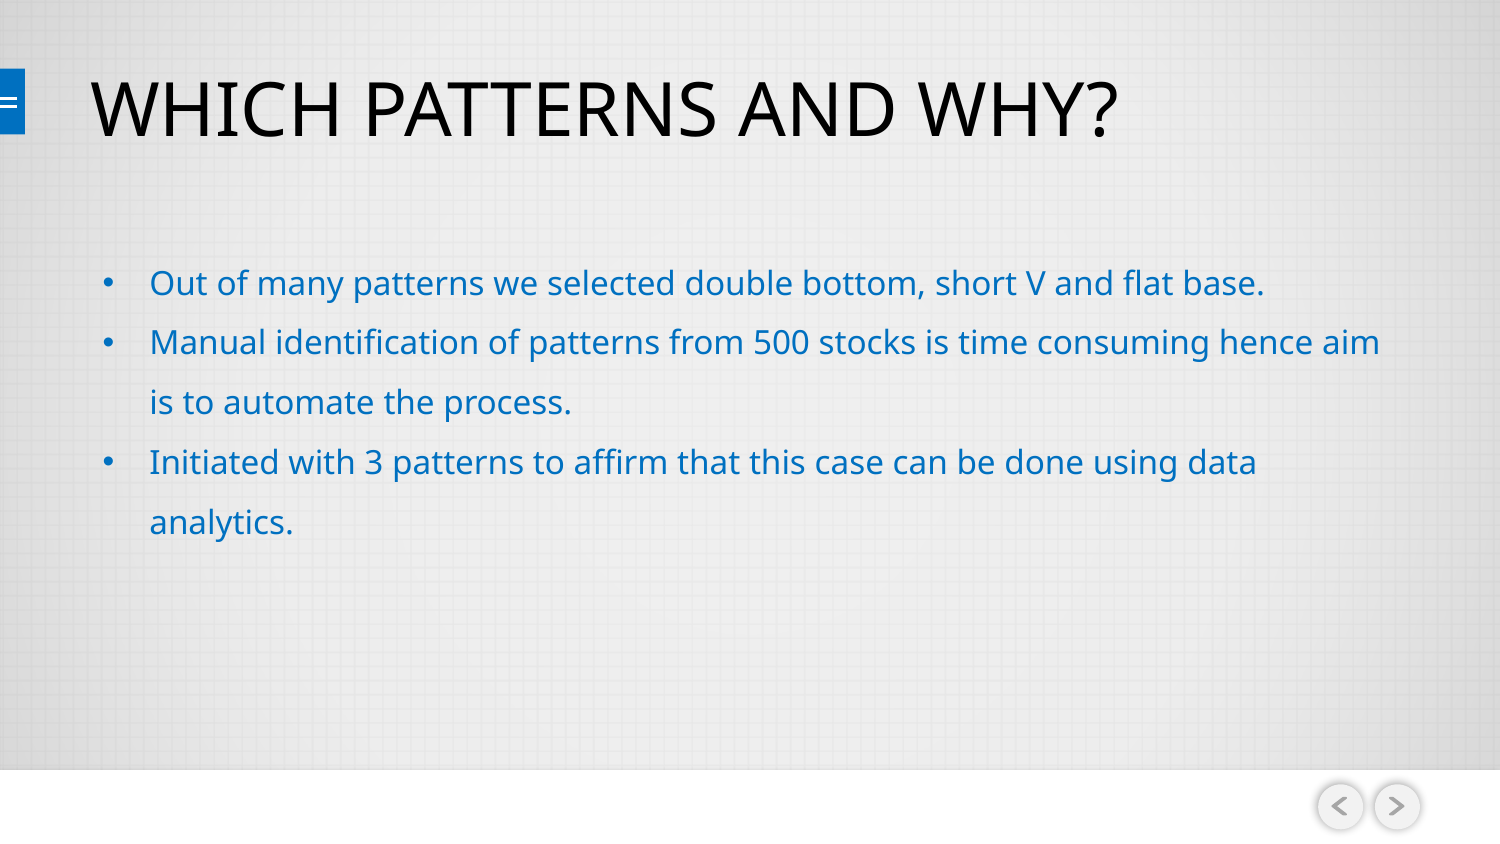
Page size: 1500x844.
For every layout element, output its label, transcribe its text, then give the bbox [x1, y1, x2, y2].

title WHICH PATTERNS AND WHY? [75, 71, 1325, 142]
list Out of many patterns we selected double bottom, short V and flat base. Manual identification of patterns from 500 stocks is time consuming hence aim is to automate the process. Initiated with 3 patterns to affirm that this case can be done using data analytics. [87, 234, 1413, 685]
picture [0, 0, 1500, 770]
